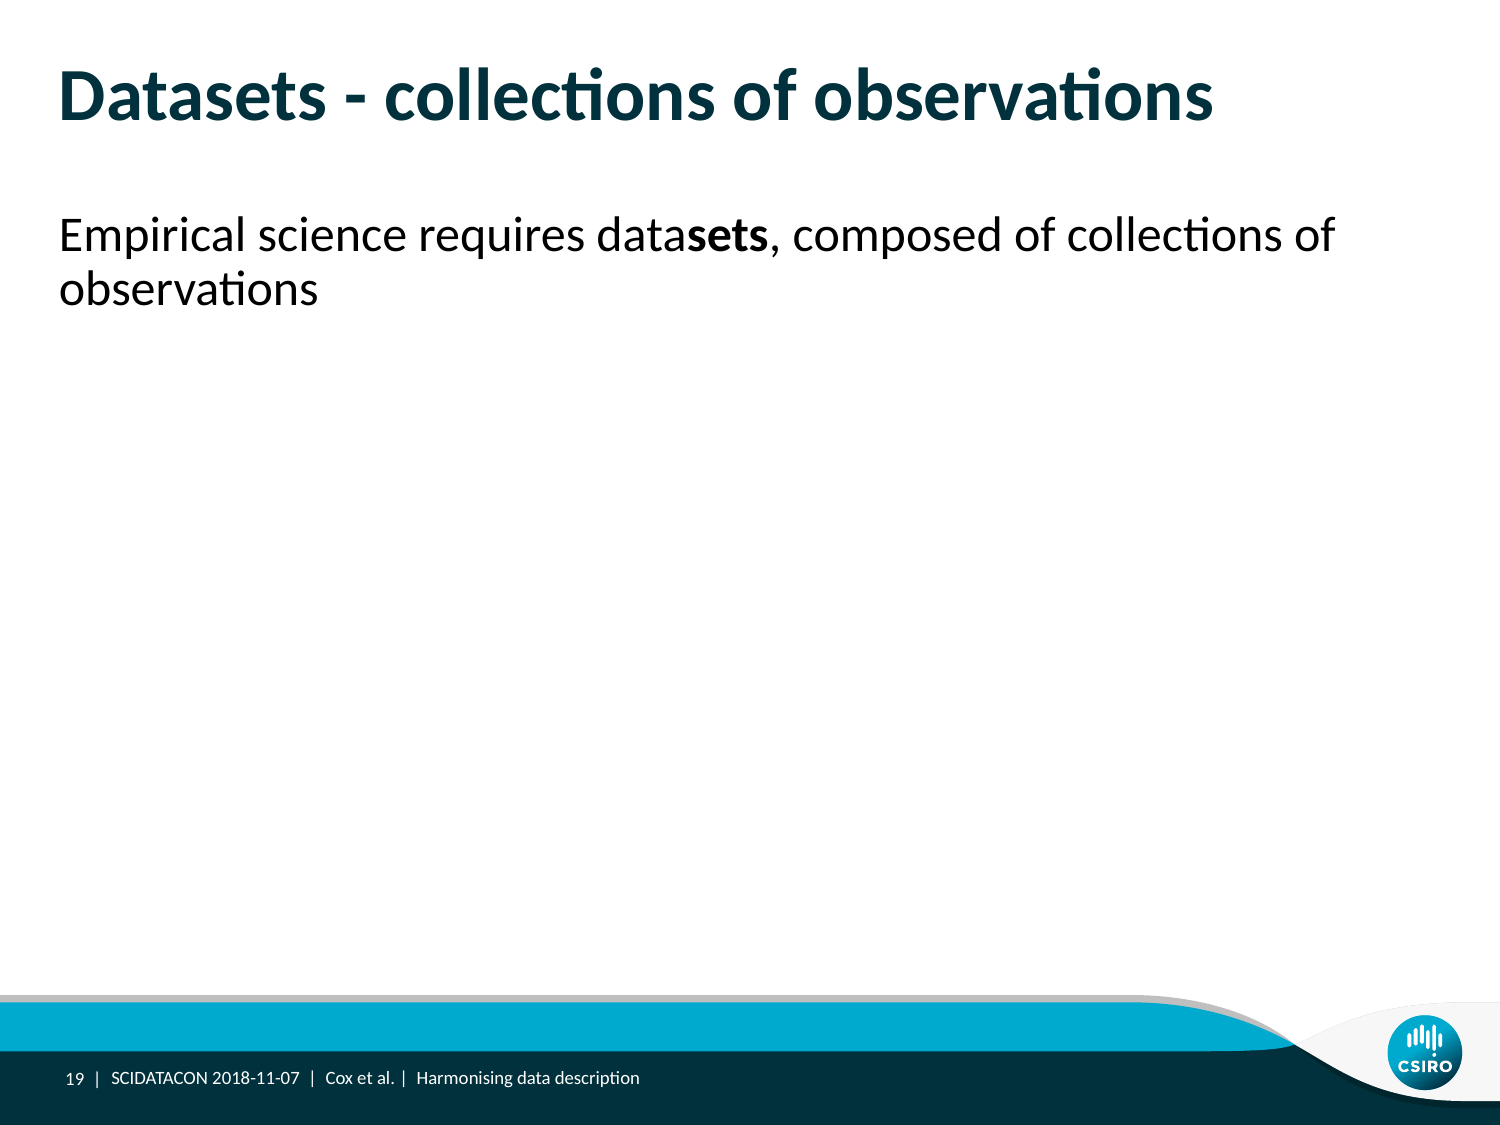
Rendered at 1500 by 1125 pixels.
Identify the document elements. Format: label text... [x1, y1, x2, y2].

slide_number 19 | [54, 1067, 102, 1088]
footer SCIDATACON 2018-11-07 | Cox et al. | Harmonising data description [111, 1067, 1110, 1088]
title Datasets - collections of observations [58, 45, 1447, 185]
list Empirical science requires datasets, composed of collections of observations [58, 208, 1447, 959]
